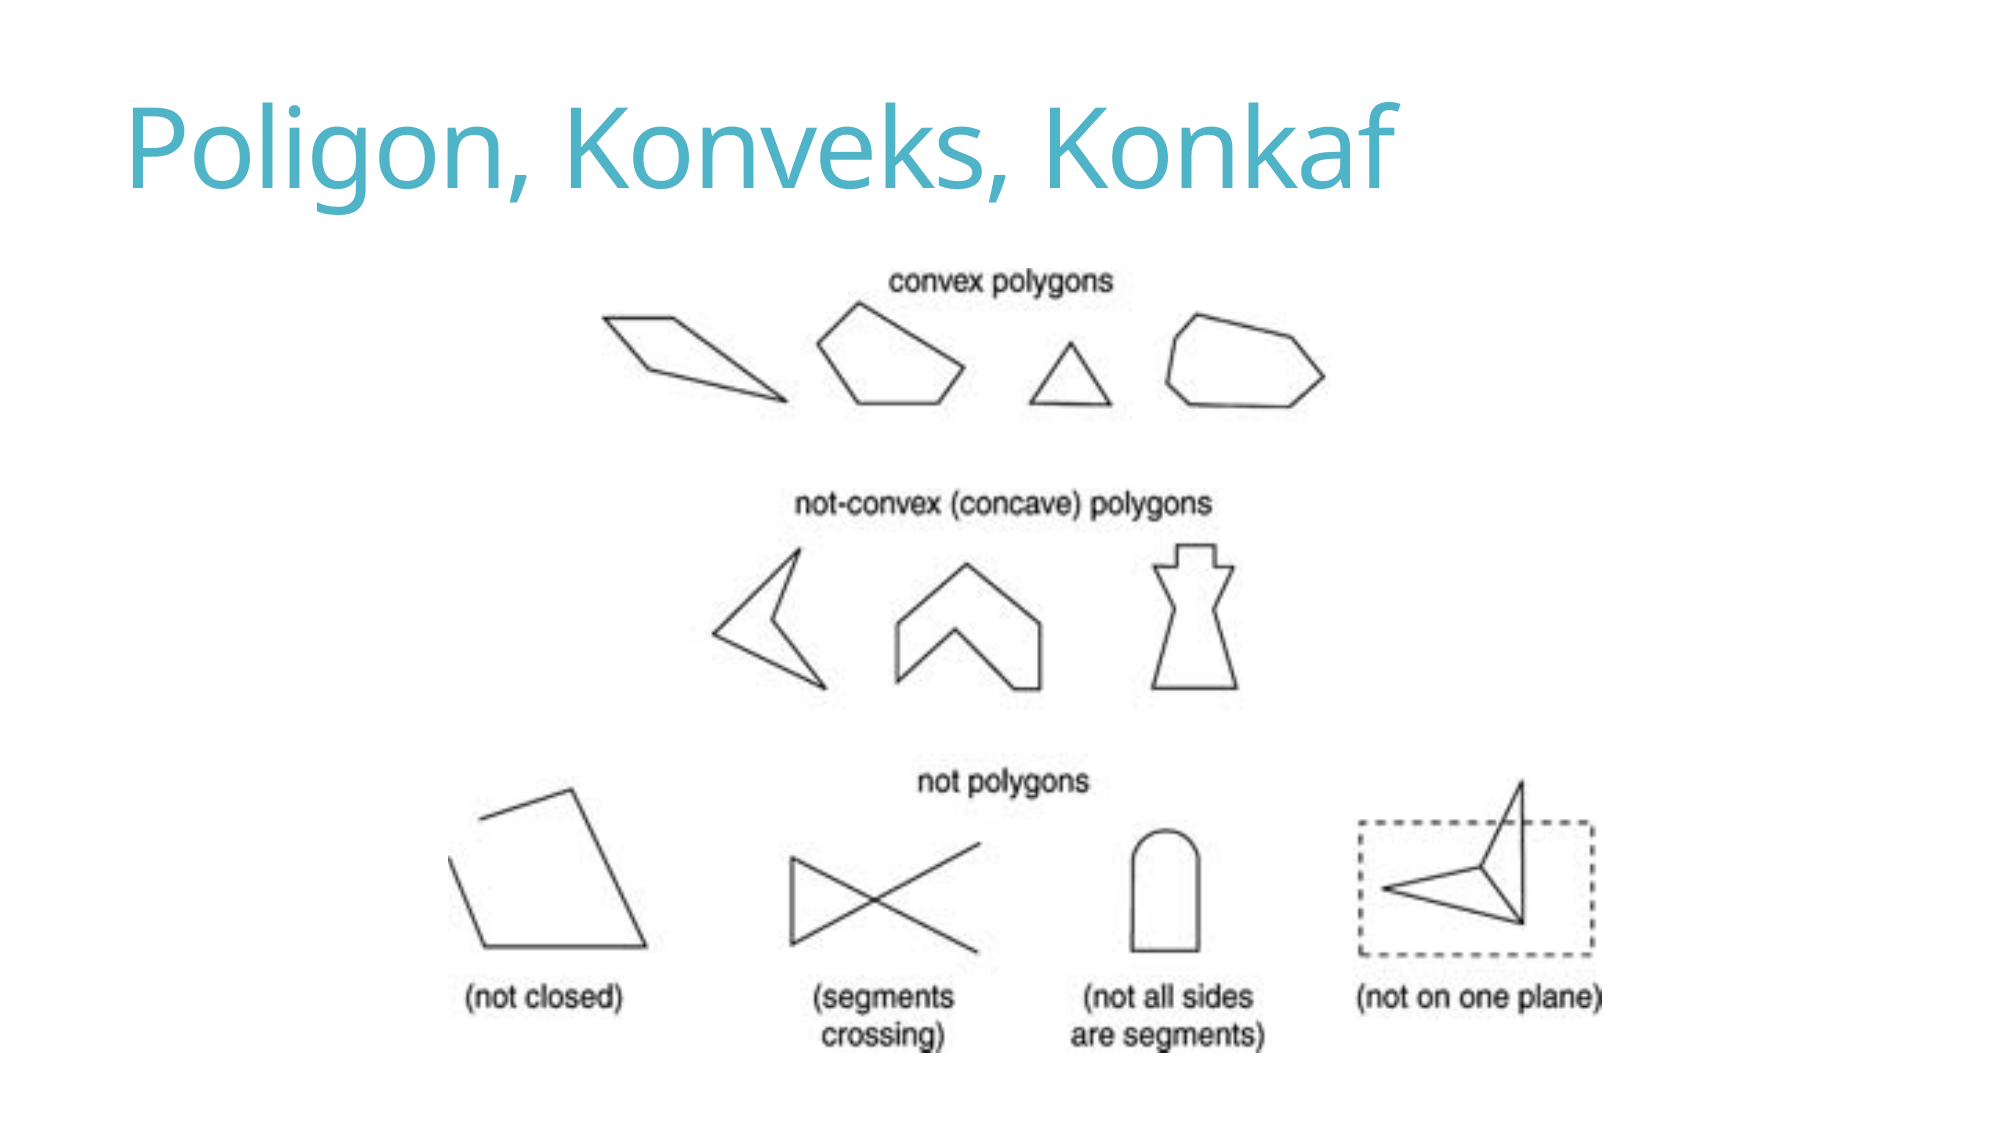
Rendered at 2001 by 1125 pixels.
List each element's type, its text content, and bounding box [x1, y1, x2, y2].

title Poligon, Konveks, Konkaf [107, 81, 1875, 226]
picture [448, 268, 1603, 1053]
